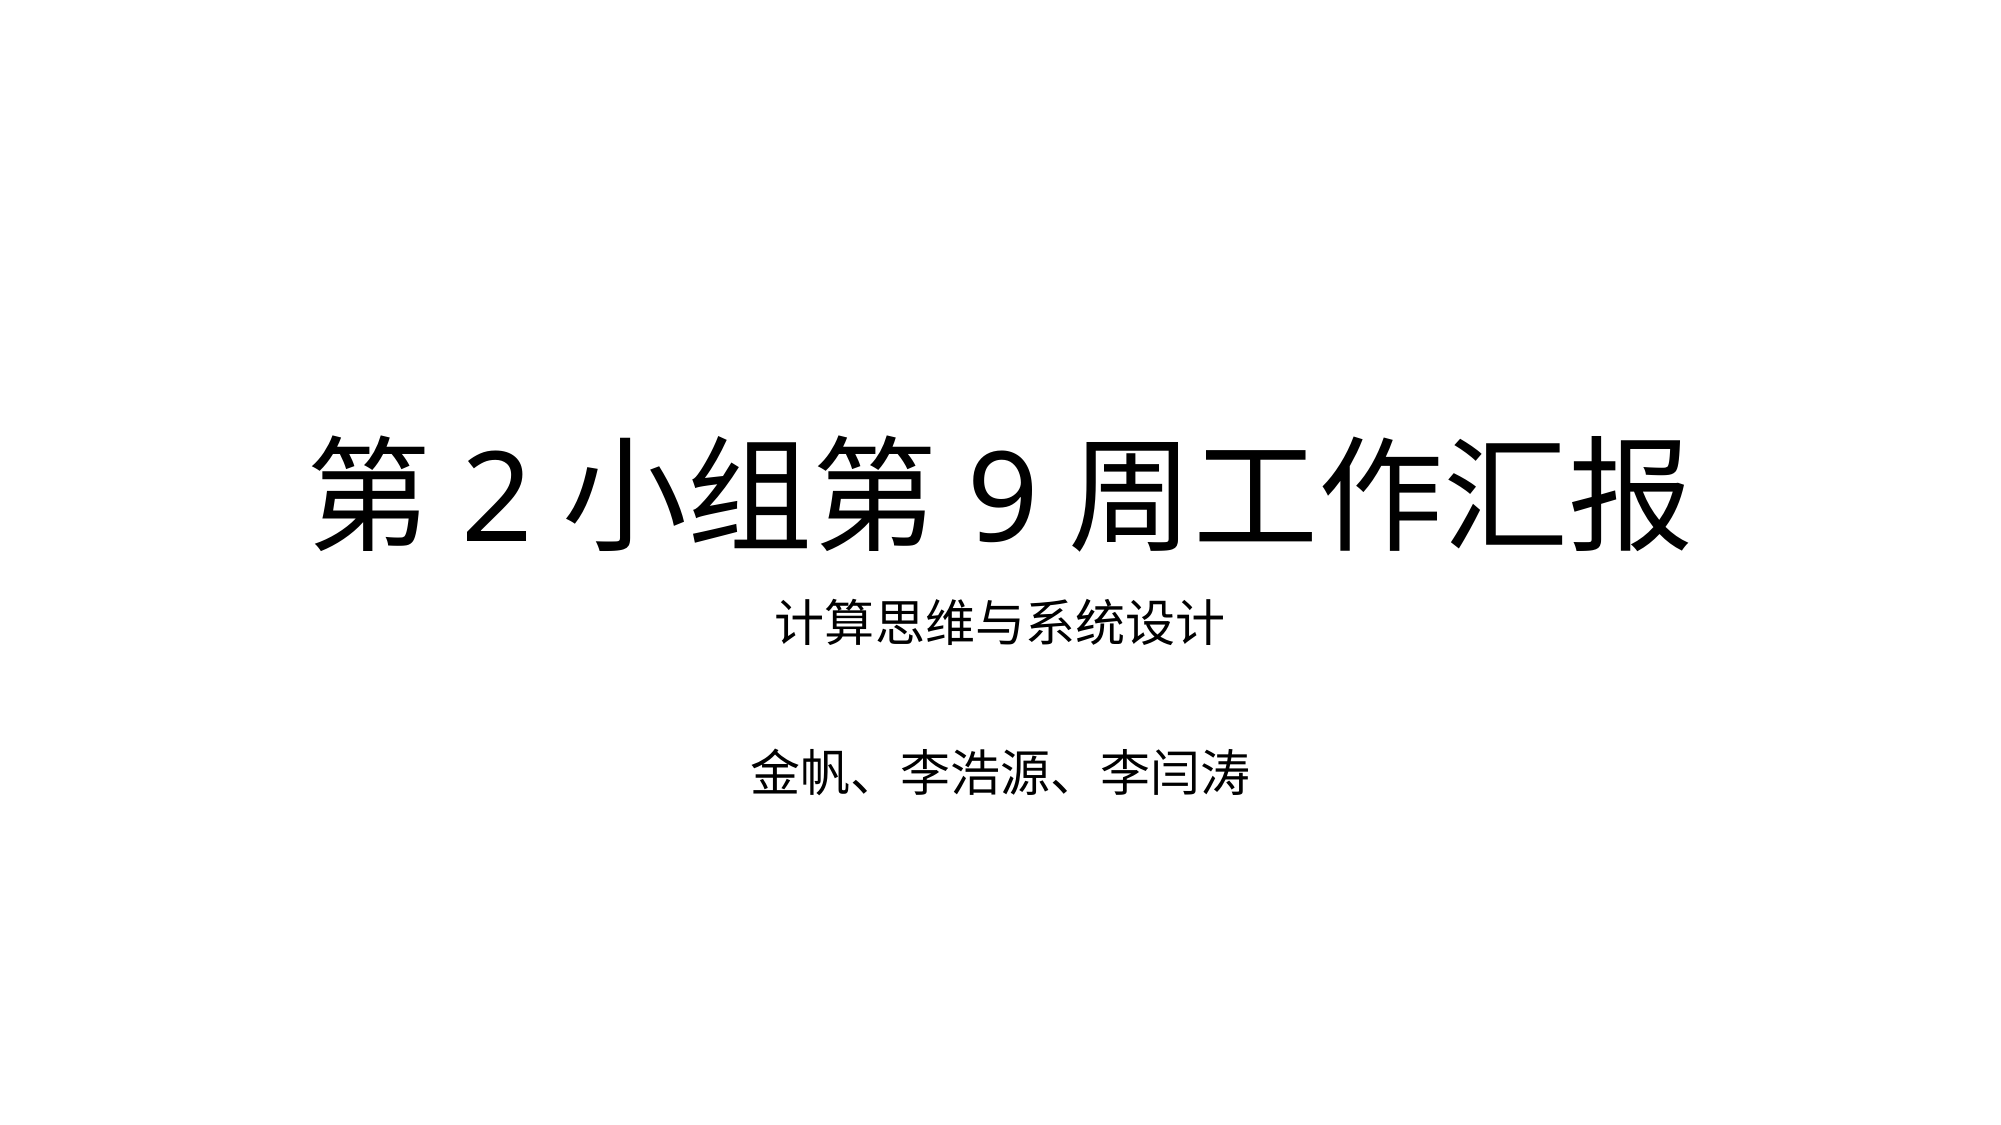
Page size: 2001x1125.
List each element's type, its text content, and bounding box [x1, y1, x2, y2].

title 第2小组第9周工作汇报 [249, 184, 1750, 576]
subtitle 计算思维与系统设计 金帆、李浩源、李闫涛 [249, 590, 1750, 863]
